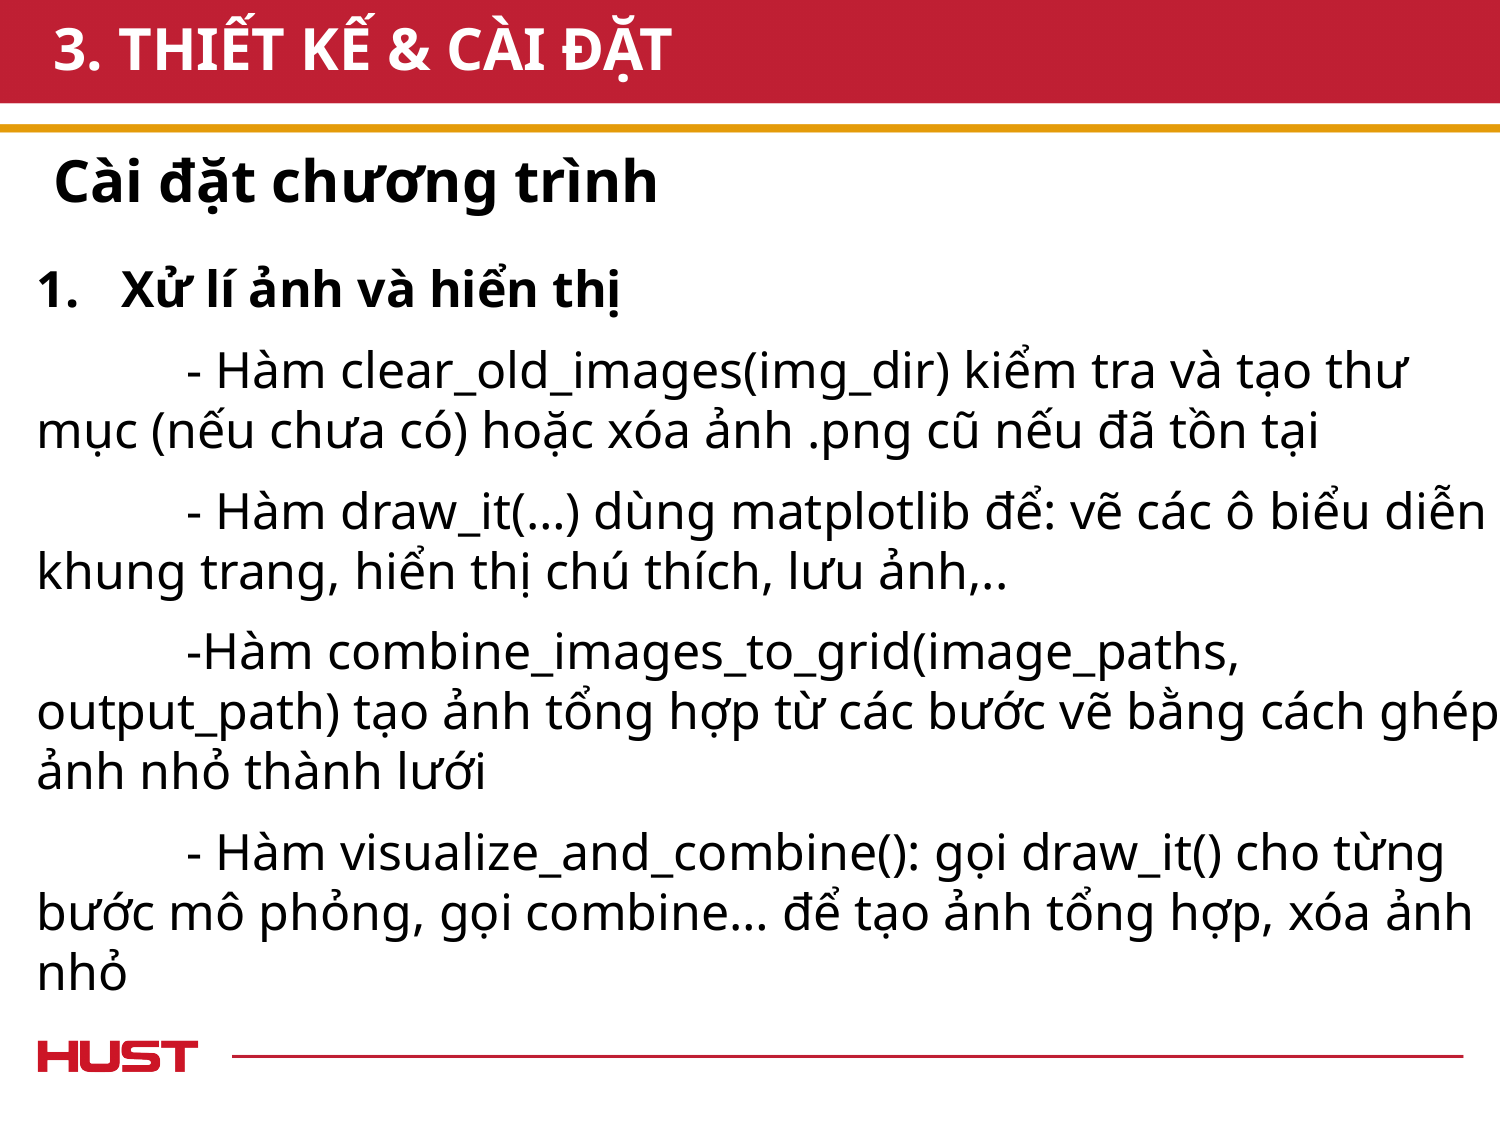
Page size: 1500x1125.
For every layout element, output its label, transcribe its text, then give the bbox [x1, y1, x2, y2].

title Cài đặt chương trình [38, 145, 1462, 220]
picture [0, 0, 1500, 1125]
text_box 3. THIẾT KẾ & CÀI ĐẶT [38, 12, 1462, 87]
list Xử lí ảnh và hiển thị - Hàm clear_old_images(img_dir) kiểm tra và tạo thư mục (nếu chưa có) hoặc xóa ảnh .png cũ nếu đã tồn tại - Hàm draw_it(…) dùng matplotlib để: vẽ các ô biểu diễn khung trang, hiển thị chú thích, lưu ảnh,.. -Hàm combine_images_to_grid(image_paths, output_path) tạo ảnh tổng hợp từ các bước vẽ bằng cách ghép ảnh nhỏ thành lưới - Hàm visualize_and_combine(): gọi draw_it() cho từng bước mô phỏng, gọi combine… để tạo ảnh tổng hợp, xóa ảnh nhỏ [22, 249, 1500, 1011]
